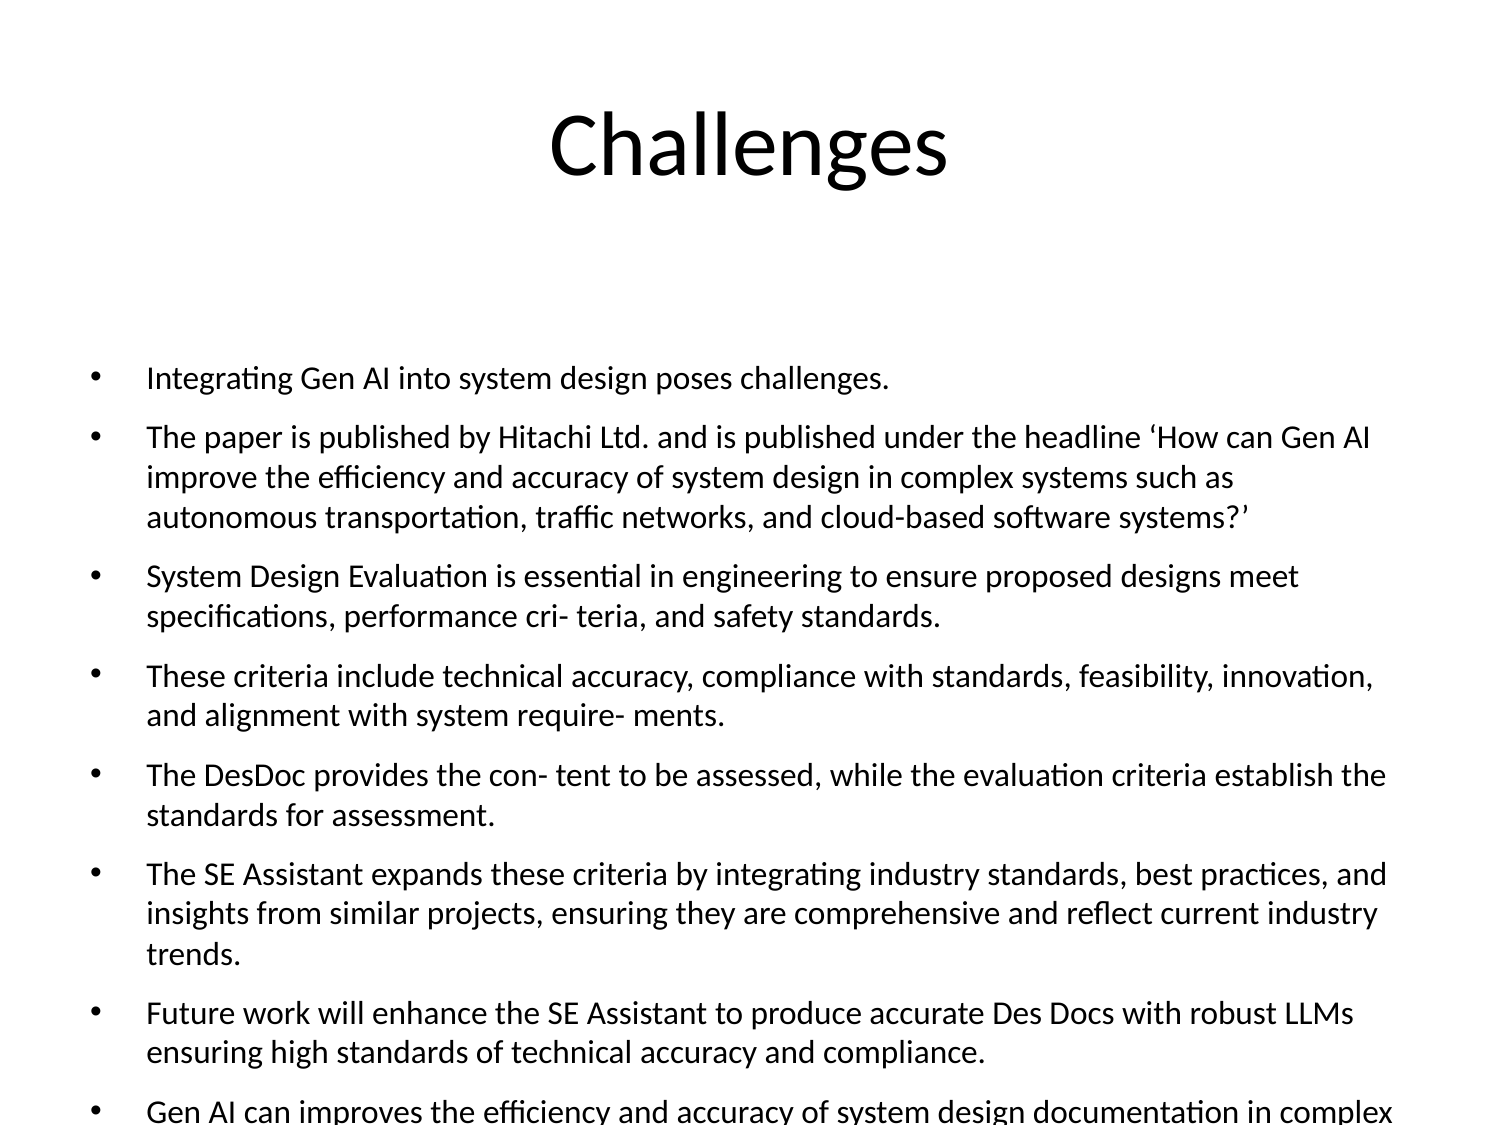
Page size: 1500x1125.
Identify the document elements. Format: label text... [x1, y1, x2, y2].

list Integrating Gen AI into system design poses challenges. The paper is published by Hitachi Ltd. and is published under the headline ‘How can Gen AI improve the efficiency and accuracy of system design in complex systems such as autonomous transportation, traffic networks, and cloud-based software systems?’ System Design Evaluation is essential in engineering to ensure proposed designs meet specifications, performance cri- teria, and safety standards. These criteria include technical accuracy, compliance with standards, feasibility, innovation, and alignment with system require- ments. The DesDoc provides the con- tent to be assessed, while the evaluation criteria establish the standards for assessment. The SE Assistant expands these criteria by integrating industry standards, best practices, and insights from similar projects, ensuring they are comprehensive and reflect current industry trends. Future work will enhance the SE Assistant to produce accurate Des Docs with robust LLMs ensuring high standards of technical accuracy and compliance. Gen AI can improves the efficiency and accuracy of system design documentation in complex systems. [75, 262, 1425, 1005]
title Challenges [75, 45, 1425, 233]
